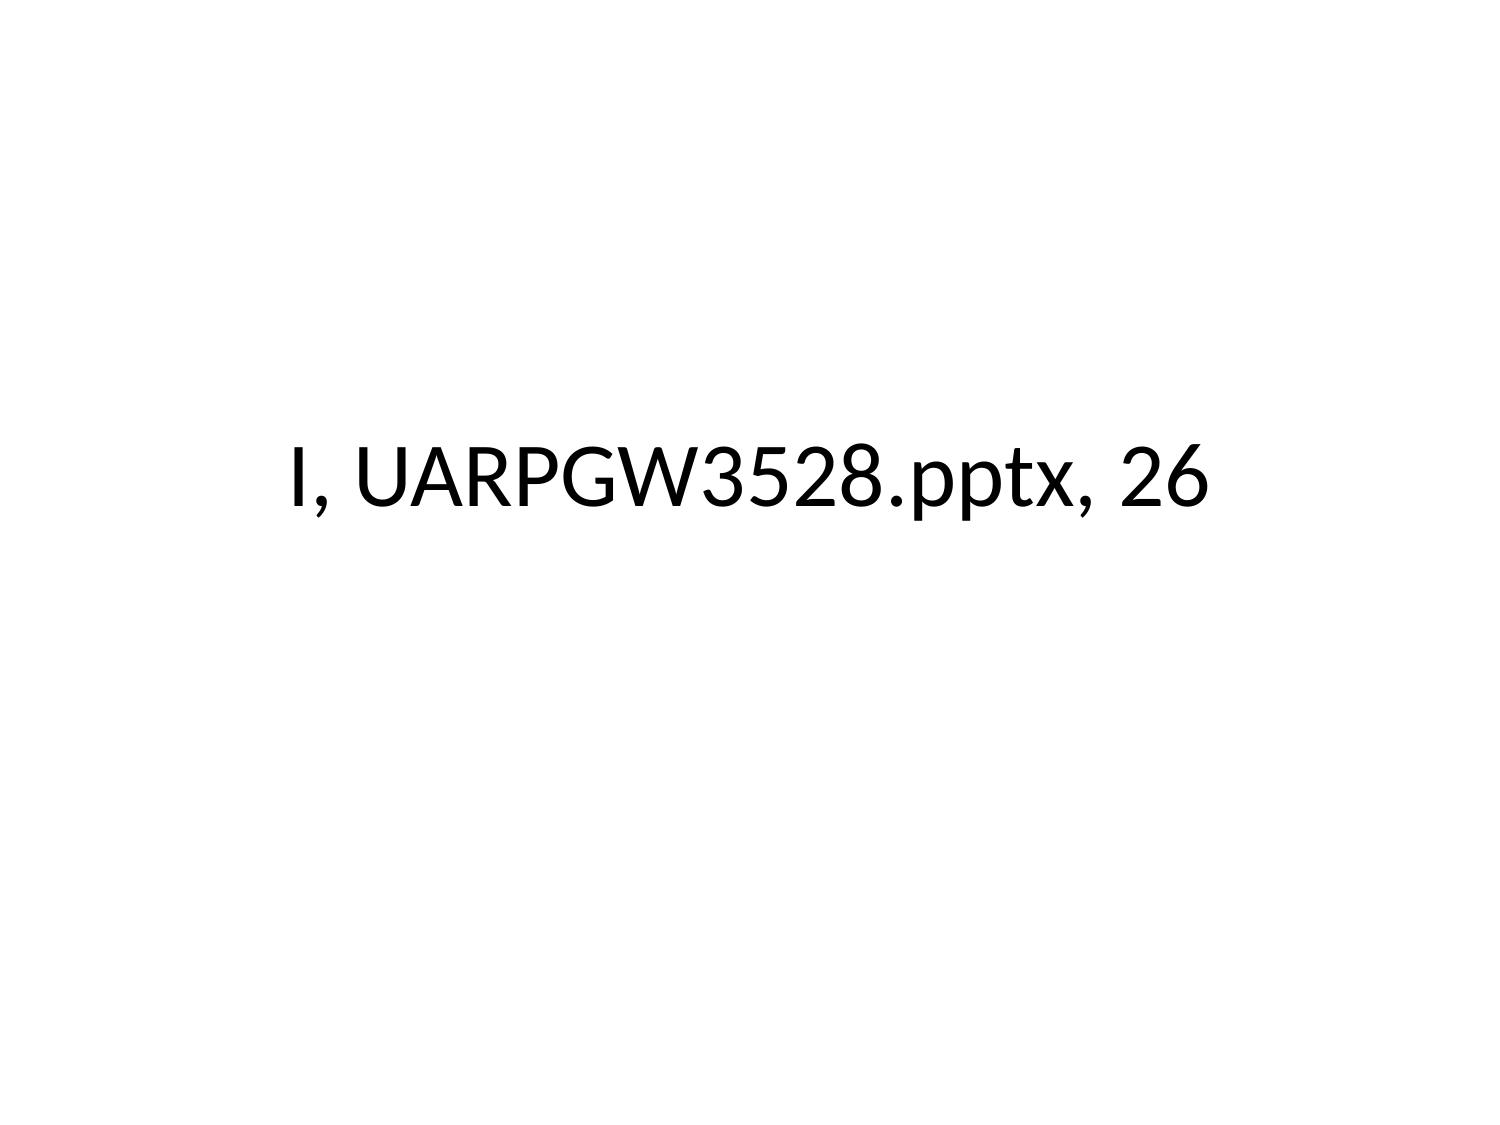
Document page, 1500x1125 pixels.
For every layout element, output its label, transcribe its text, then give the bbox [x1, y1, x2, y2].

title I, UARPGW3528.pptx, 26 [112, 349, 1388, 591]
